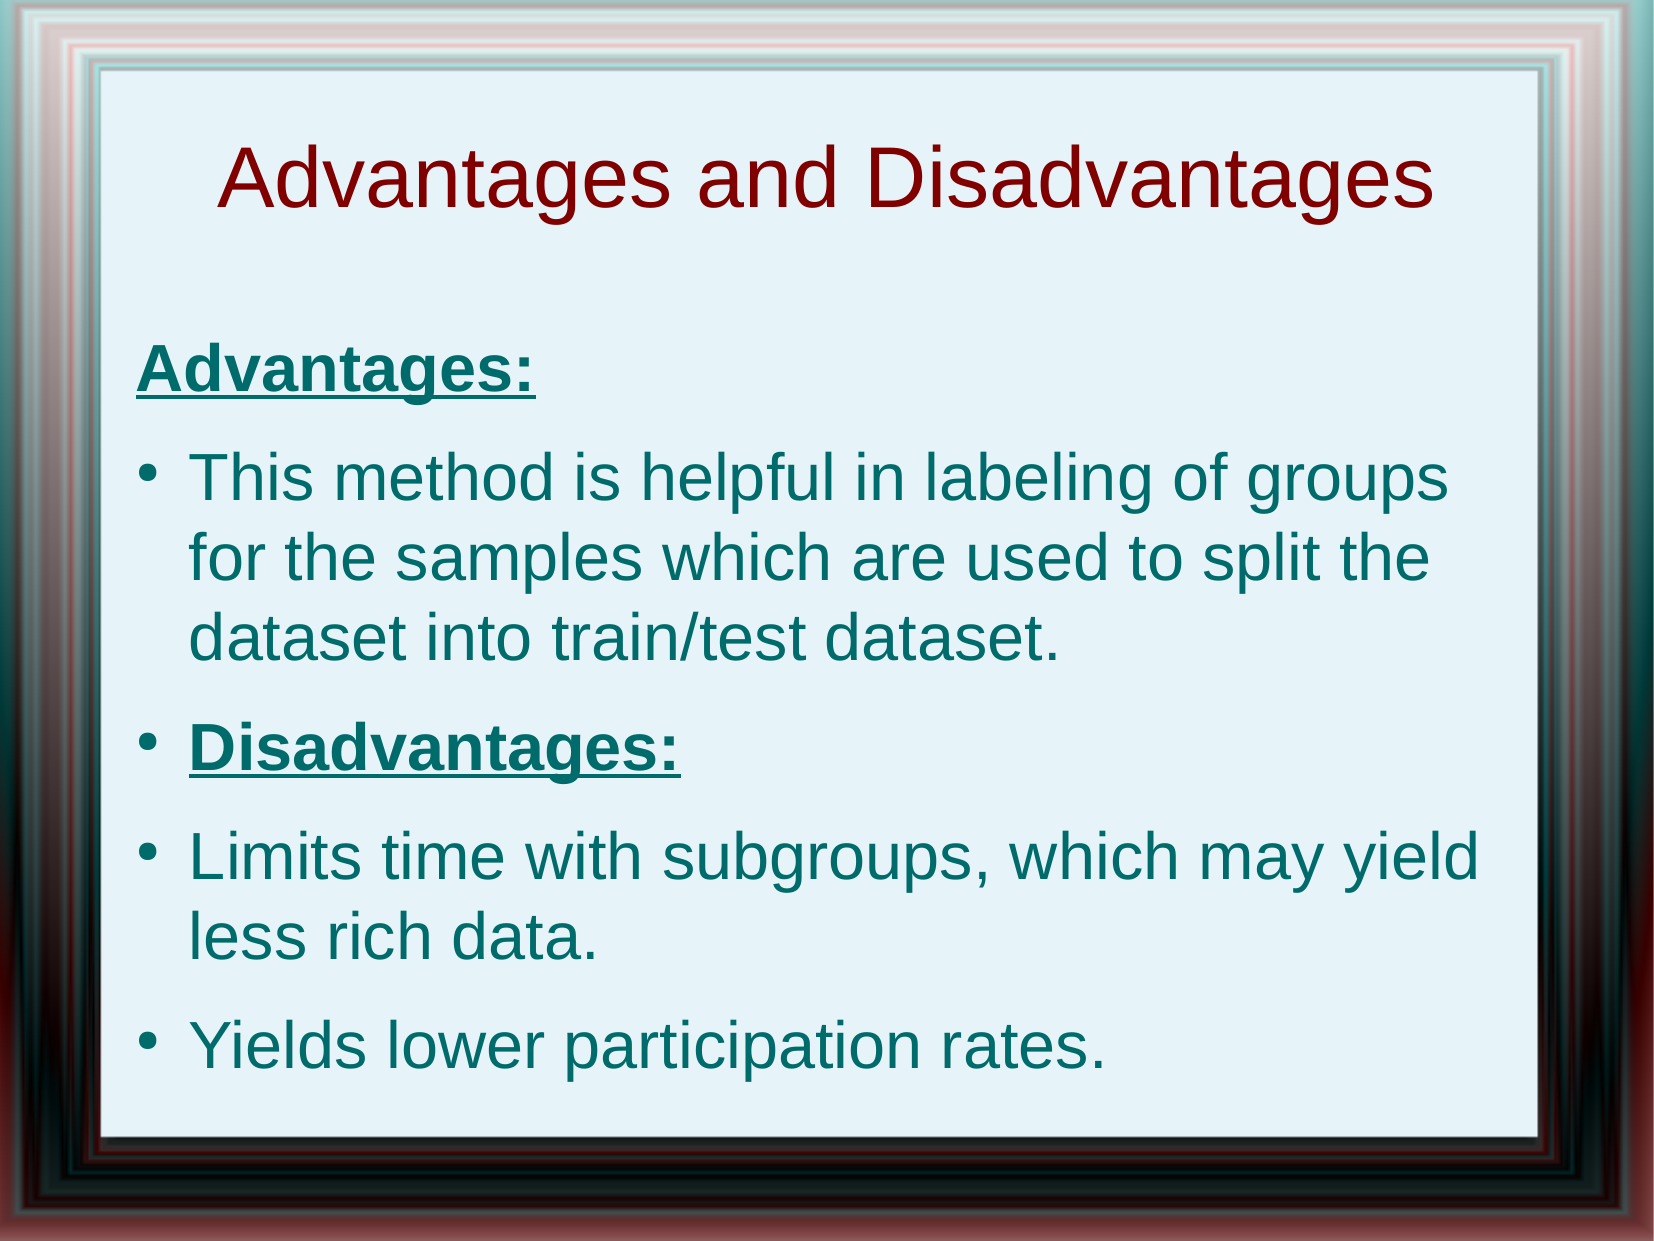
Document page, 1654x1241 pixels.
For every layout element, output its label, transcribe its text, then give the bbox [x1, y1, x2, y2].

title Advantages and Disadvantages [118, 88, 1536, 257]
list Advantages: This method is helpful in labeling of groups for the samples which are used to split the dataset into train/test dataset. Disadvantages: Limits time with subgroups, which may yield less rich data. Yields lower participation rates. [118, 324, 1506, 1041]
picture [0, 0, 1654, 1241]
